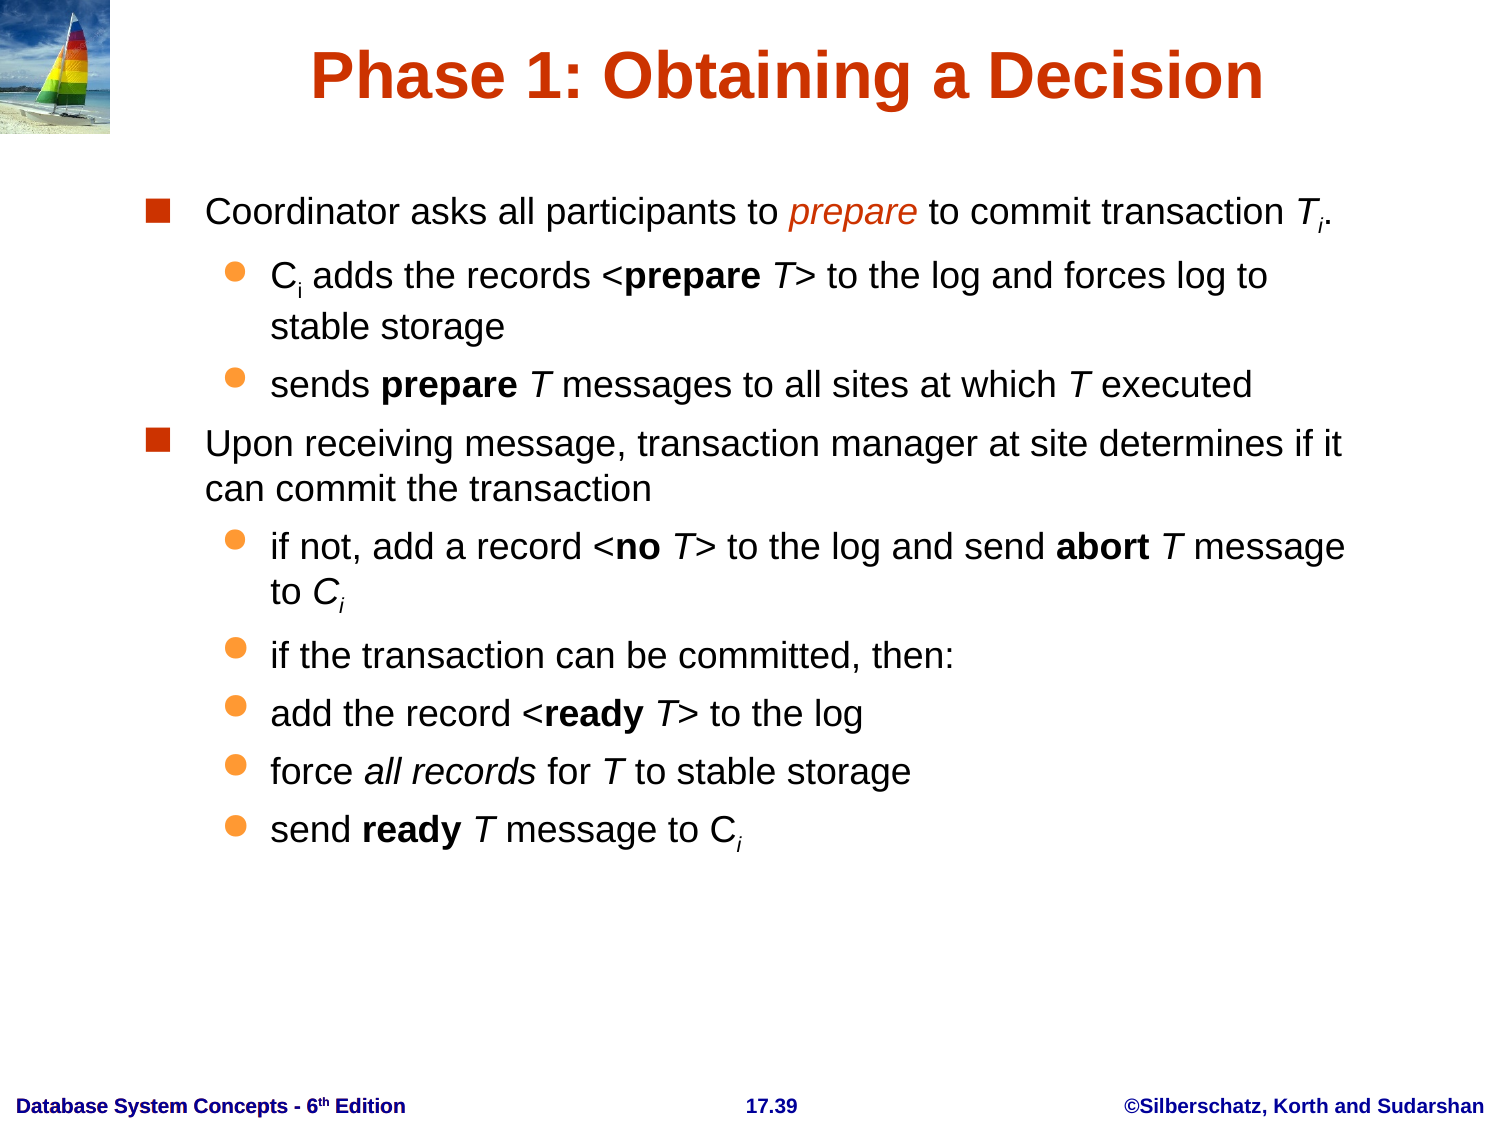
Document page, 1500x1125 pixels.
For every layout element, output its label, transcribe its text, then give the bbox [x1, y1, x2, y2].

picture [0, 0, 110, 134]
title Phase 1: Obtaining a Decision [125, 18, 1452, 120]
list Coordinator asks all participants to prepare to commit transaction Ti. Ci adds the records <prepare T> to the log and forces log to stable storage sends prepare T messages to all sites at which T executed Upon receiving message, transaction manager at site determines if it can commit the transaction if not, add a record <no T> to the log and send abort T message to Ci if the transaction can be committed, then: add the record <ready T> to the log force all records for T to stable storage send ready T message to Ci [133, 179, 1391, 984]
